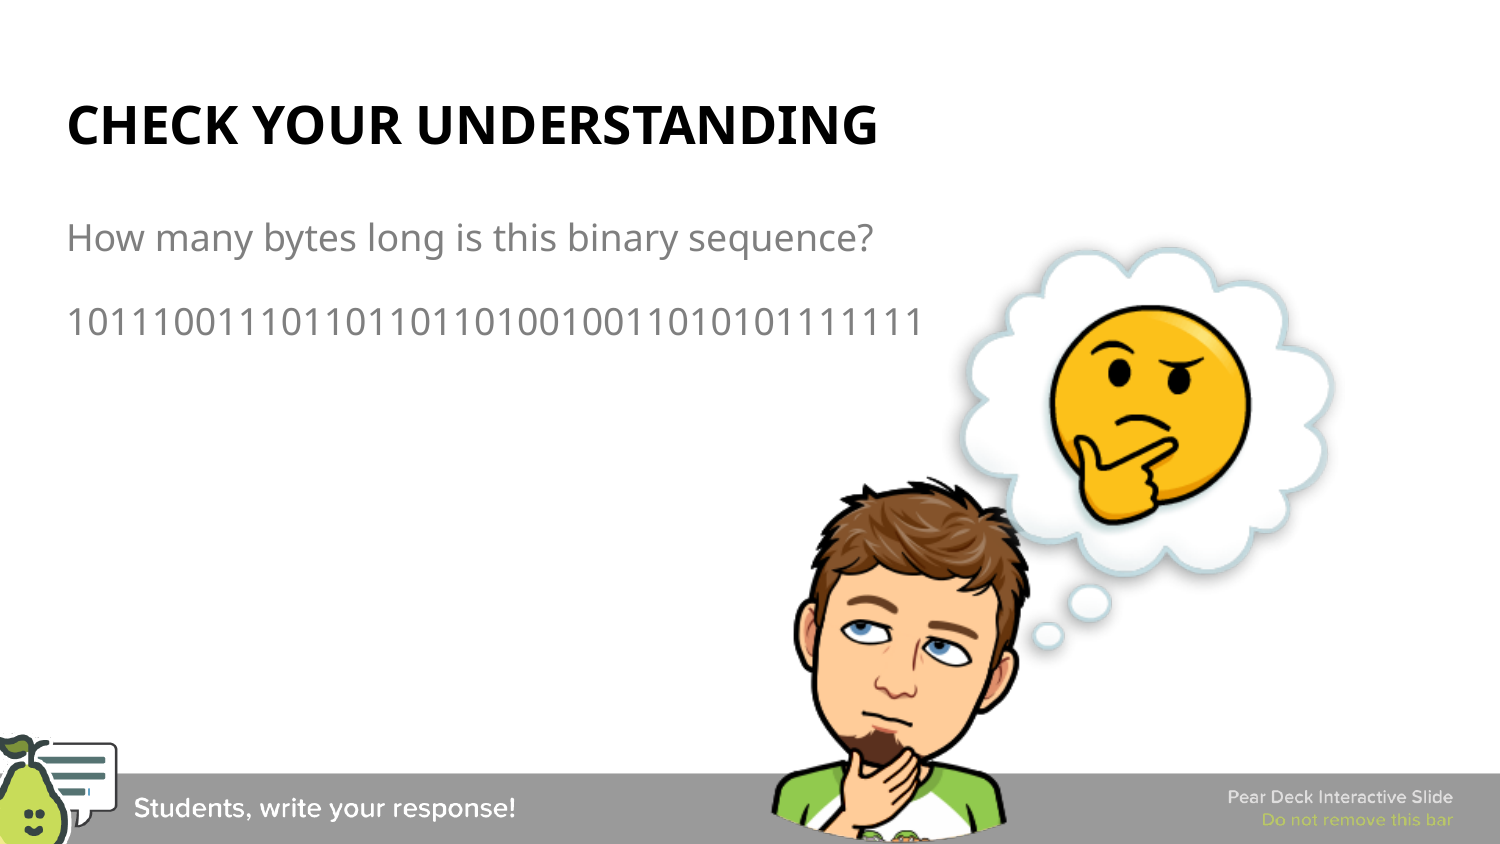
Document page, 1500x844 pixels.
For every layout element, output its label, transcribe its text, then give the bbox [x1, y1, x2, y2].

picture [0, 231, 1500, 844]
title CHECK YOUR UNDERSTANDING [51, 72, 1449, 176]
list How many bytes long is this binary sequence? 1011100111011011011010010011010101111111 [51, 189, 1449, 724]
